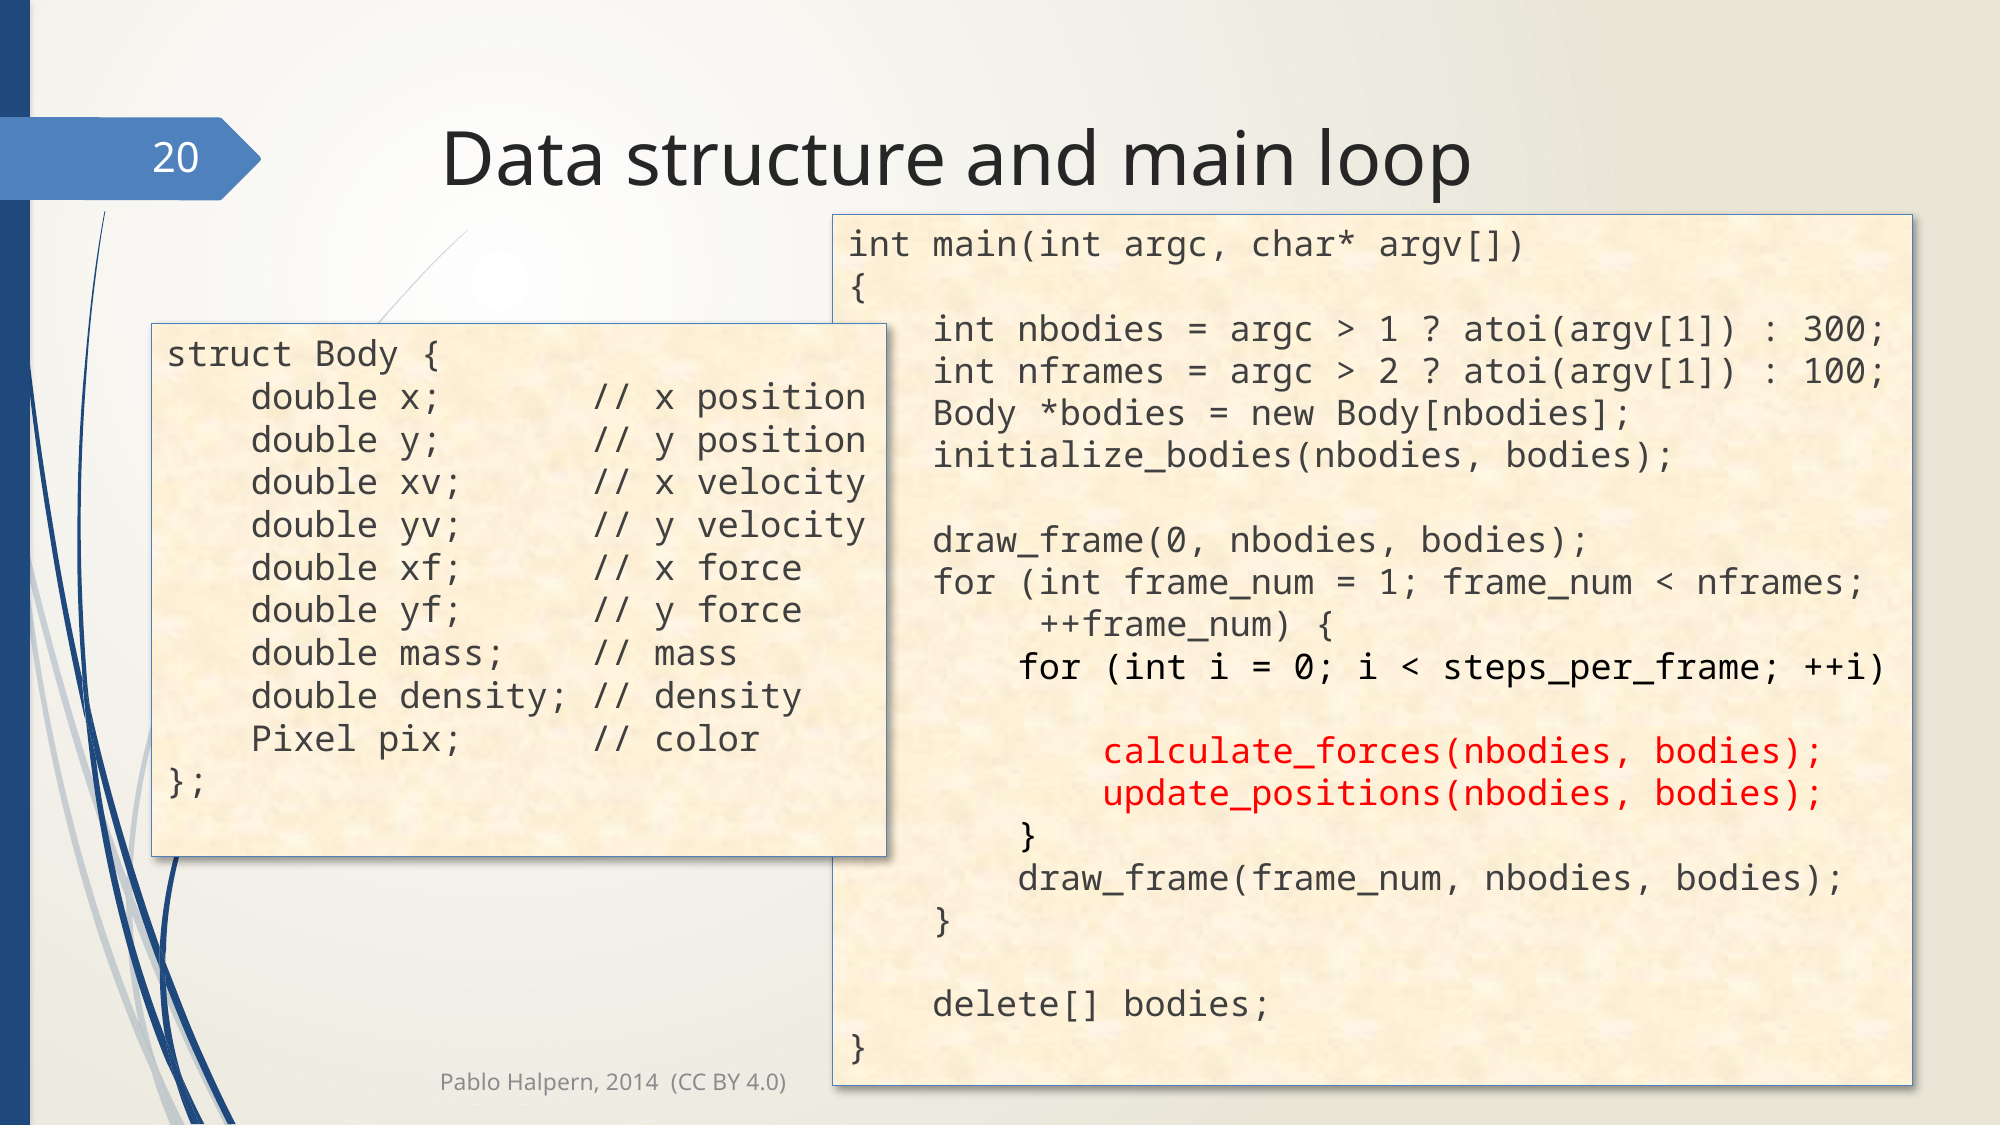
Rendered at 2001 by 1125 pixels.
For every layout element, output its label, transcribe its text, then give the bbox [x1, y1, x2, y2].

text_box int main(int argc, char* argv[]) { int nbodies = argc > 1 ? atoi(argv[1]) : 300; int nframes = argc > 2 ? atoi(argv[1]) : 100; Body *bodies = new Body[nbodies]; initialize_bodies(nbodies, bodies); draw_frame(0, nbodies, bodies); for (int frame_num = 1; frame_num < nframes; ++frame_num) { for (int i = 0; i < steps_per_frame; ++i) { calculate_forces(nbodies, bodies); update_positions(nbodies, bodies); } draw_frame(frame_num, nbodies, bodies); } delete[] bodies; } [832, 214, 1913, 1086]
footer Pablo Halpern, 2014 (CC BY 4.0) [424, 1053, 1675, 1114]
text_box struct Body { double x; // x position double y; // y position double xv; // x velocity double yv; // y velocity double xf; // x force double yf; // y force double mass; // mass double density; // density Pixel pix; // color }; [151, 323, 887, 857]
slide_number 20 [87, 129, 216, 190]
title Data structure and main loop [425, 102, 1888, 313]
